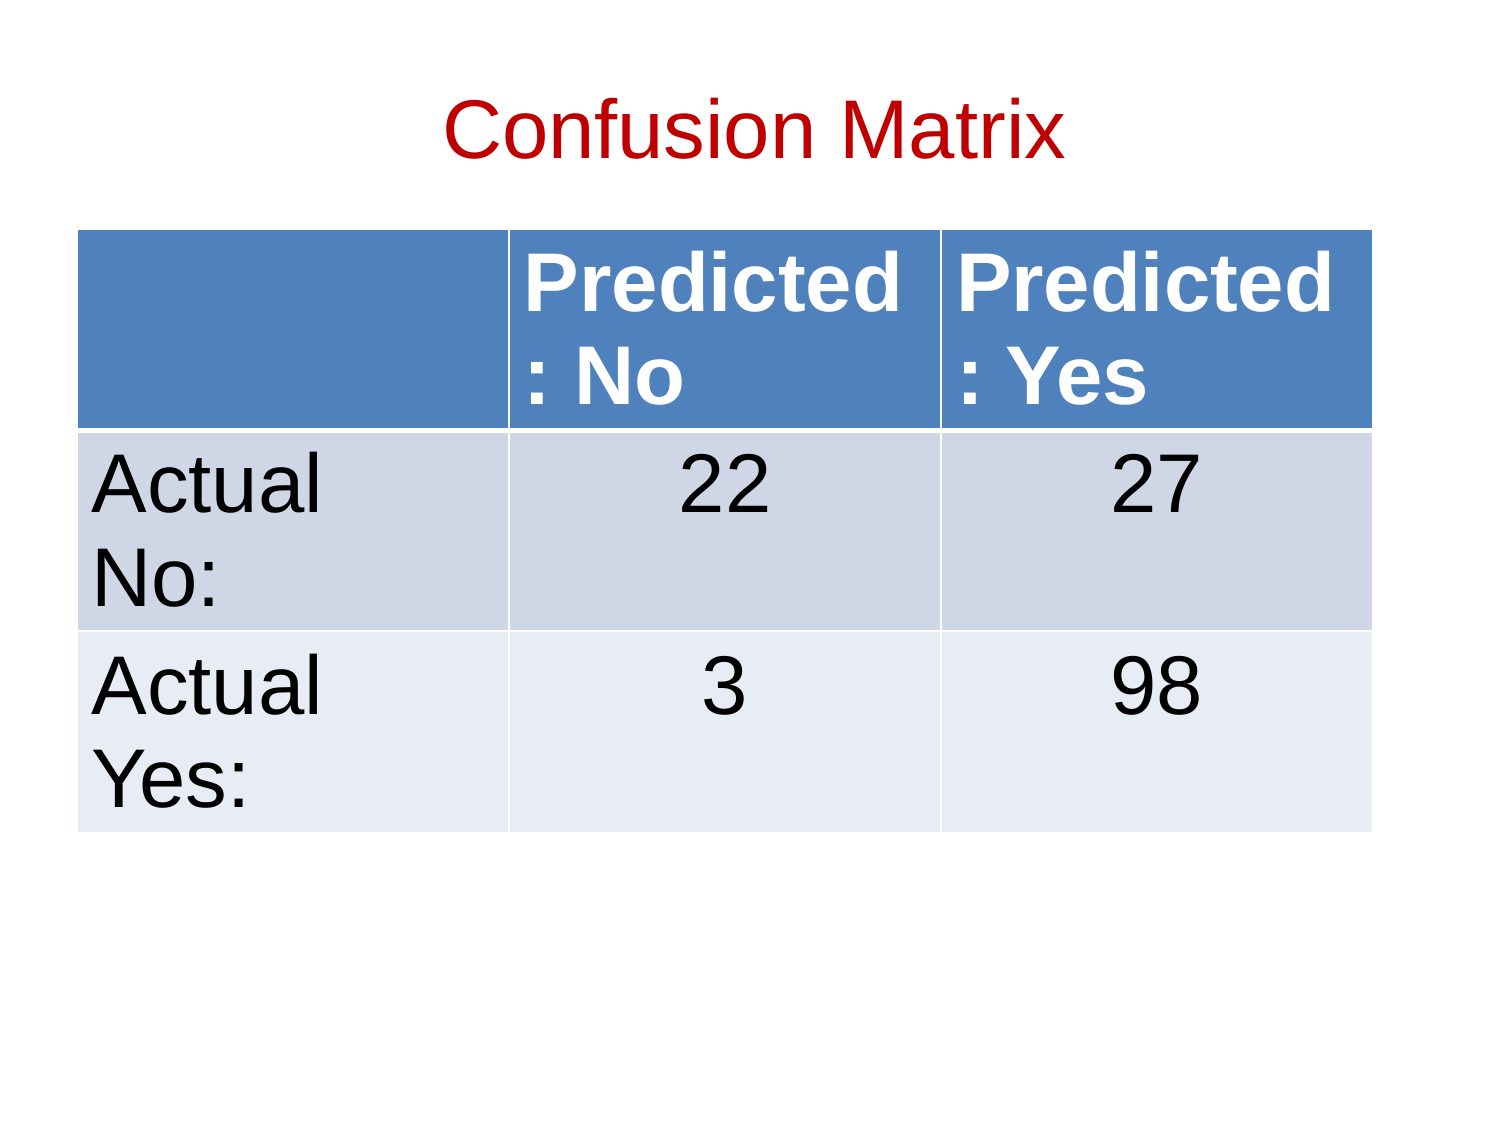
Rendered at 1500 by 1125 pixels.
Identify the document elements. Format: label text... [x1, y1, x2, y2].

table_cell Actual Yes: [78, 632, 508, 832]
table_cell 3 [510, 632, 940, 832]
table_header Predicted : Yes [942, 230, 1372, 428]
title Confusion Matrix [135, 30, 1374, 219]
table_header [78, 230, 508, 428]
table_cell 27 [942, 433, 1372, 630]
table_header Predicted : No [510, 230, 940, 428]
table_cell 22 [510, 433, 940, 630]
table_cell 98 [942, 632, 1372, 832]
table_cell Actual No: [78, 433, 508, 630]
